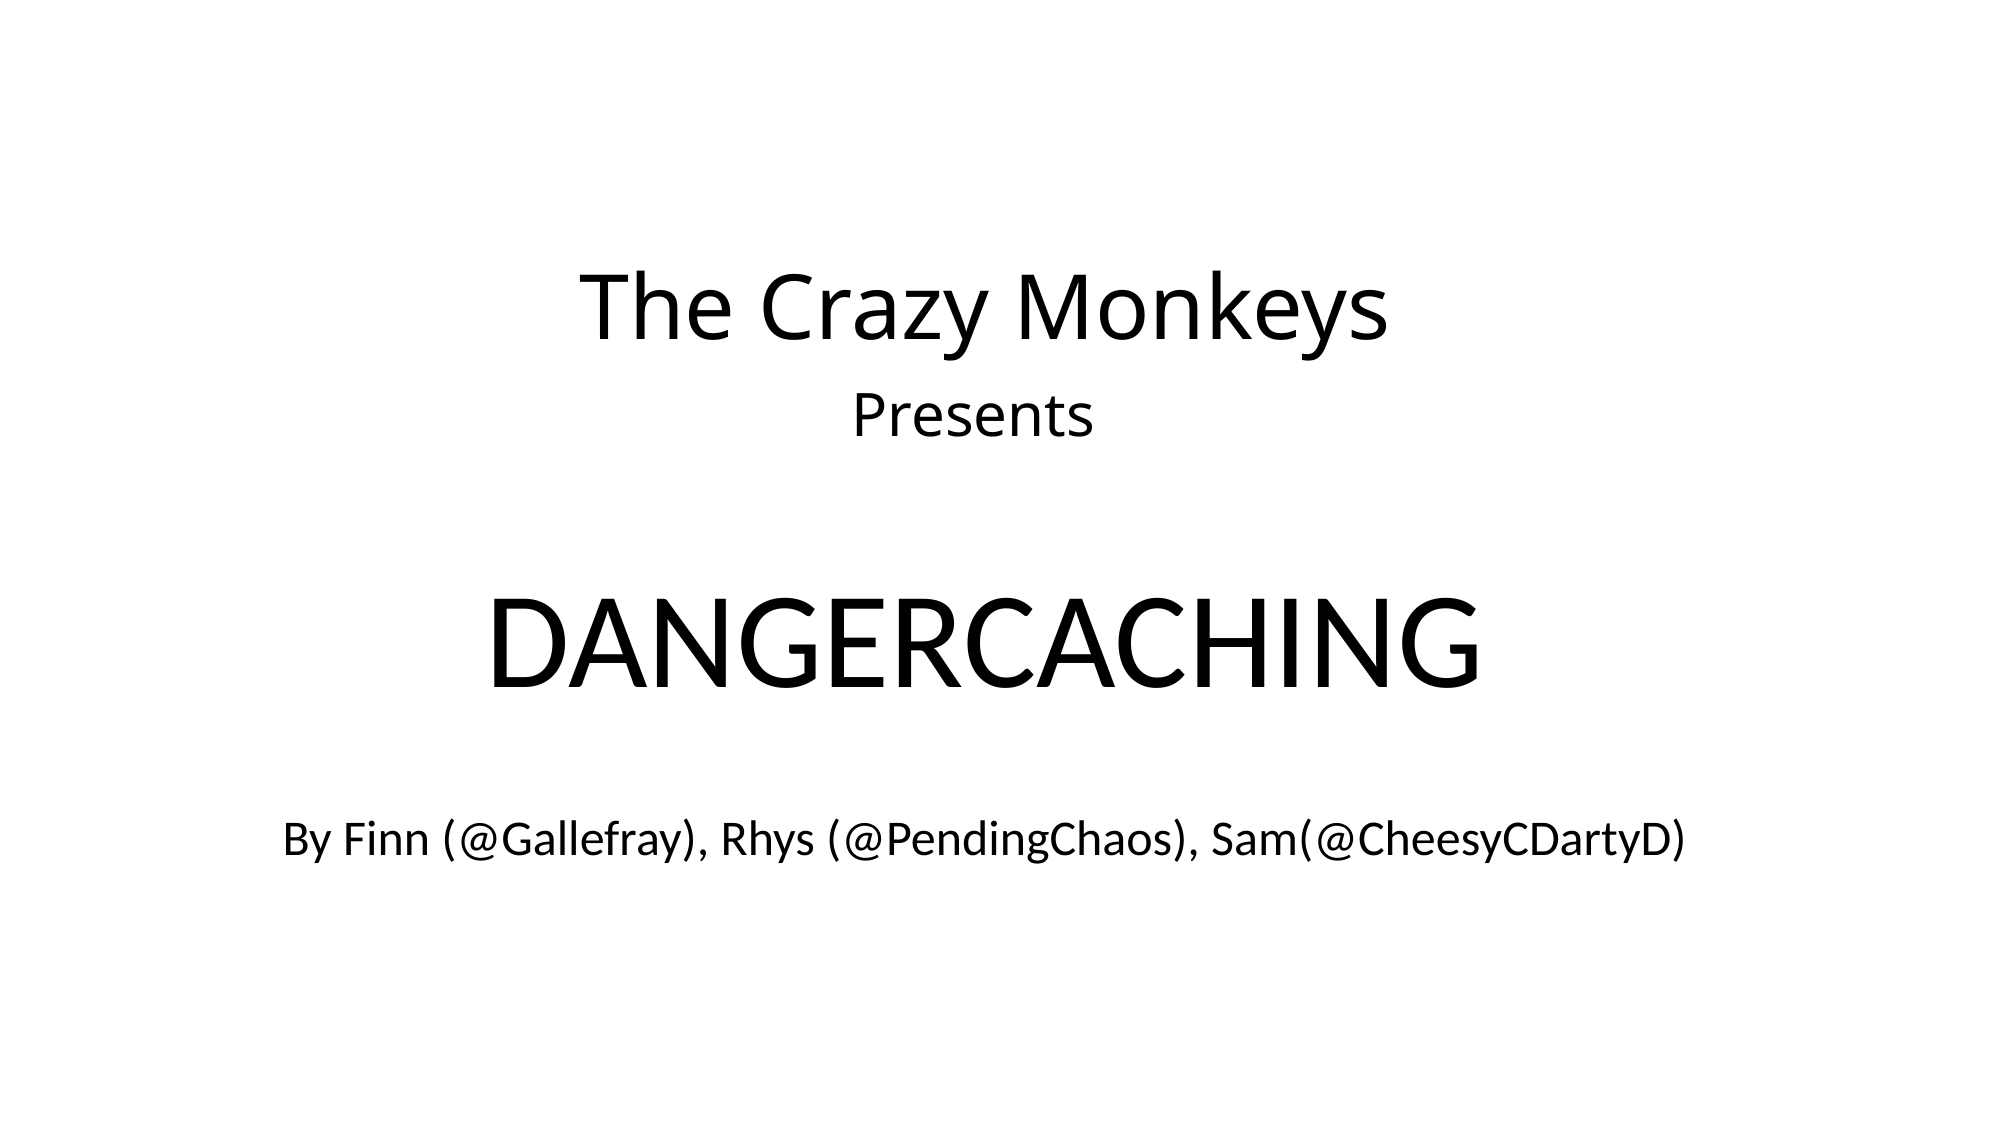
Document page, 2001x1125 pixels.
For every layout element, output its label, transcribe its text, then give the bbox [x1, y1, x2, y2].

text_box DANGERCACHING [235, 542, 1736, 723]
title The Crazy Monkeys Presents [235, 252, 1736, 464]
subtitle By Finn (@Gallefray), Rhys (@PendingChaos), Sam(@CheesyCDartyD) [235, 804, 1736, 1076]
